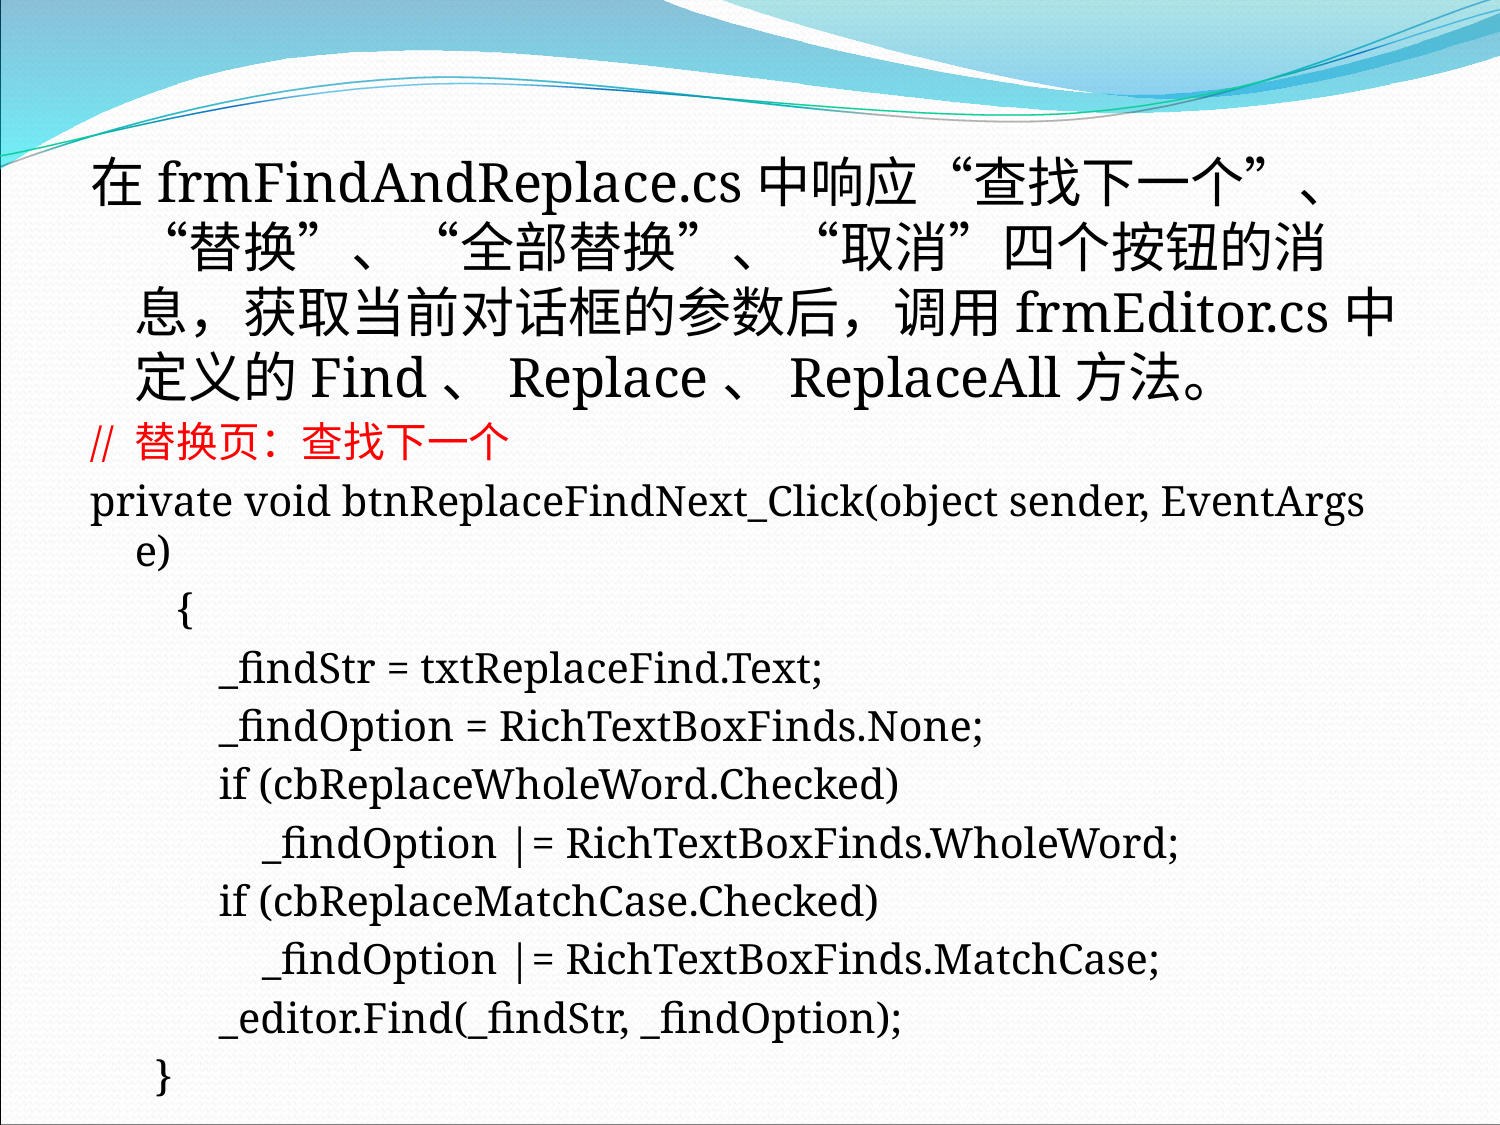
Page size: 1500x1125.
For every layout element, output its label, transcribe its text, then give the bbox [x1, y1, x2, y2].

picture [0, 0, 1500, 1125]
list 在frmFindAndReplace.cs中响应“查找下一个”、“替换”、“全部替换”、“取消”四个按钮的消息，获取当前对话框的参数后，调用frmEditor.cs中定义的Find、Replace、ReplaceAll方法。 // 替换页：查找下一个 private void btnReplaceFindNext_Click(object sender, EventArgs e) { _findStr = txtReplaceFind.Text; _findOption = RichTextBoxFinds.None; if (cbReplaceWholeWord.Checked) _findOption |= RichTextBoxFinds.WholeWord; if (cbReplaceMatchCase.Checked) _findOption |= RichTextBoxFinds.MatchCase; _editor.Find(_findStr, _findOption); } [75, 140, 1425, 1083]
